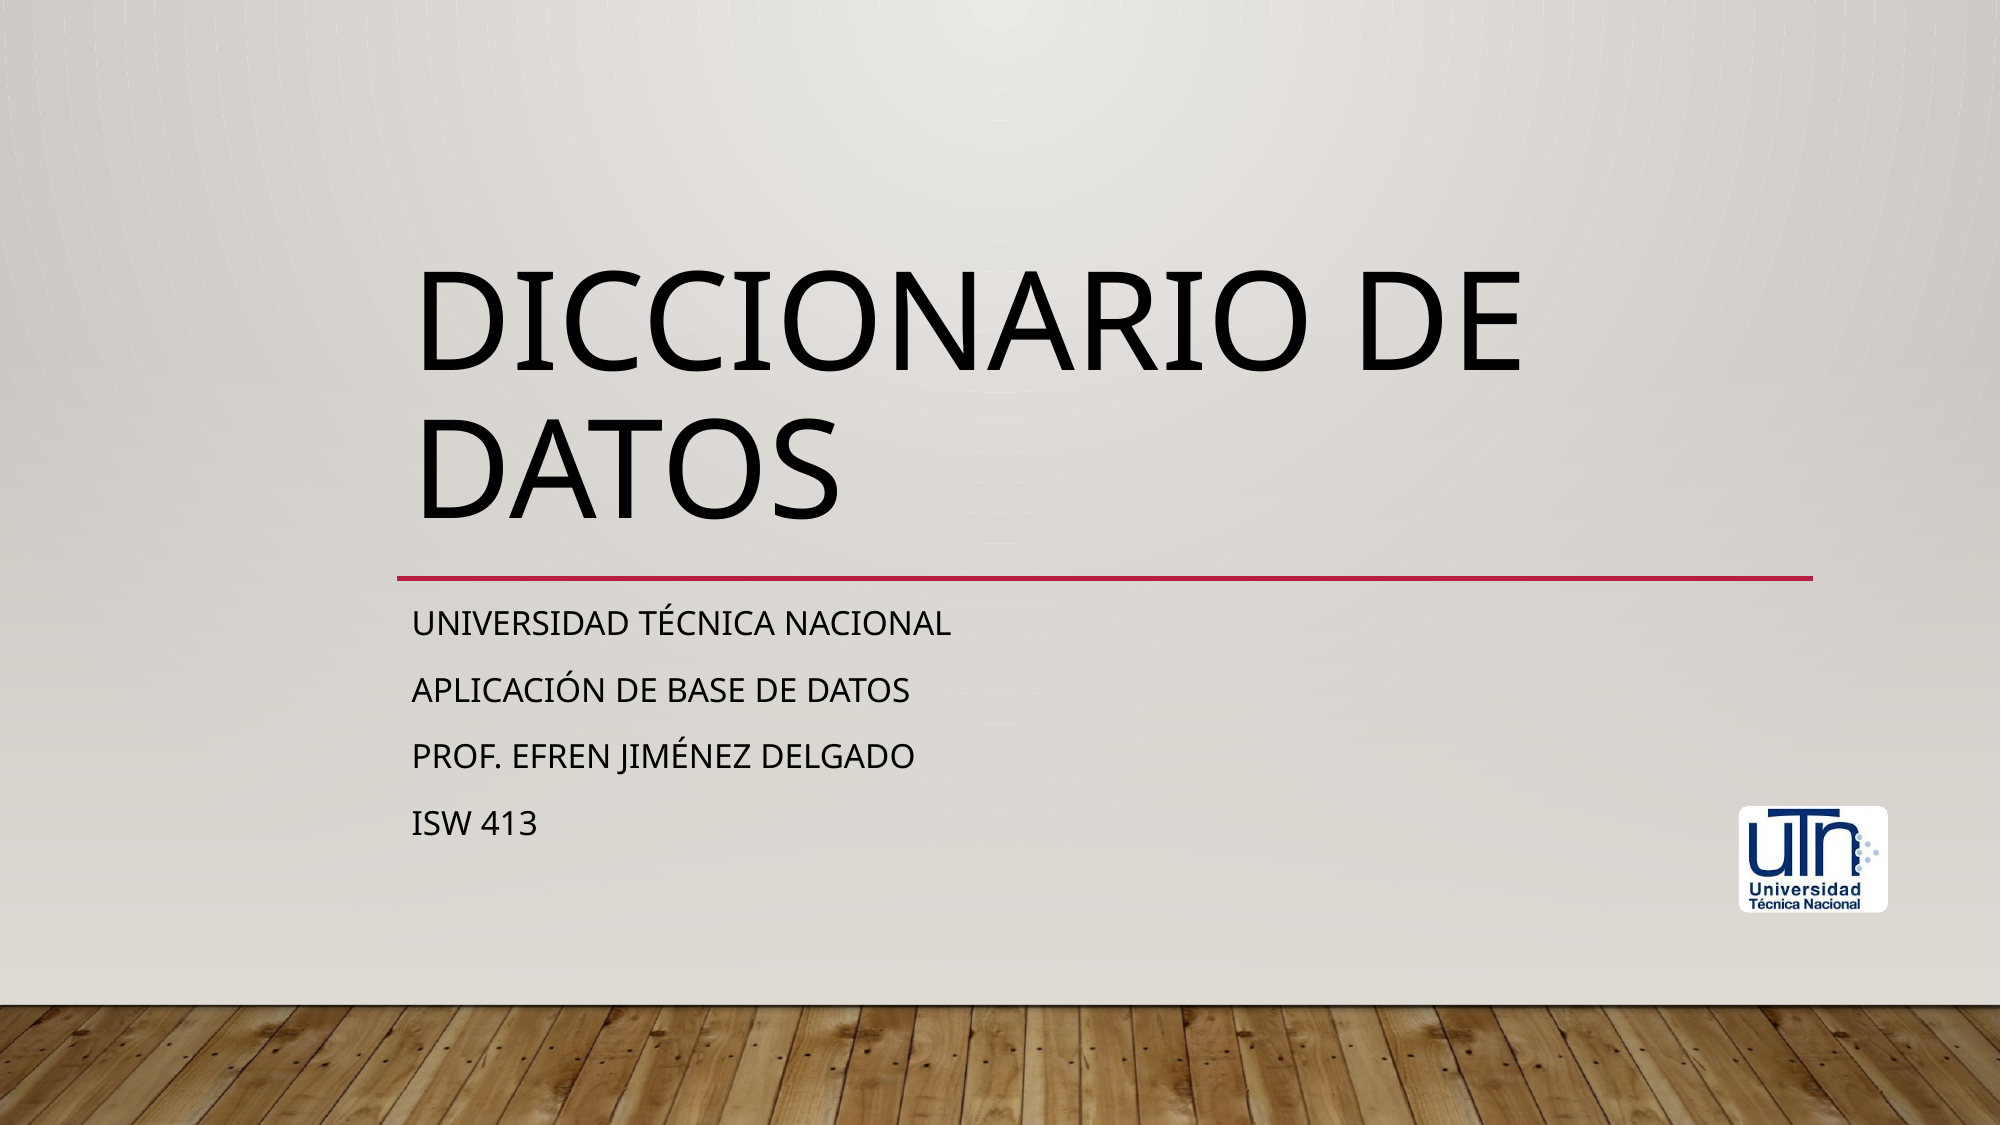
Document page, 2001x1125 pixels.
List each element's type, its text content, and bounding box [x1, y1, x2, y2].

picture [1738, 805, 1889, 913]
title Diccionario de datos [396, 131, 1814, 549]
subtitle Universidad técnica nacional Aplicación de base de datos Prof. Efren Jiménez Delgado ISW 413 [396, 579, 1814, 860]
picture [0, 1005, 2000, 1125]
